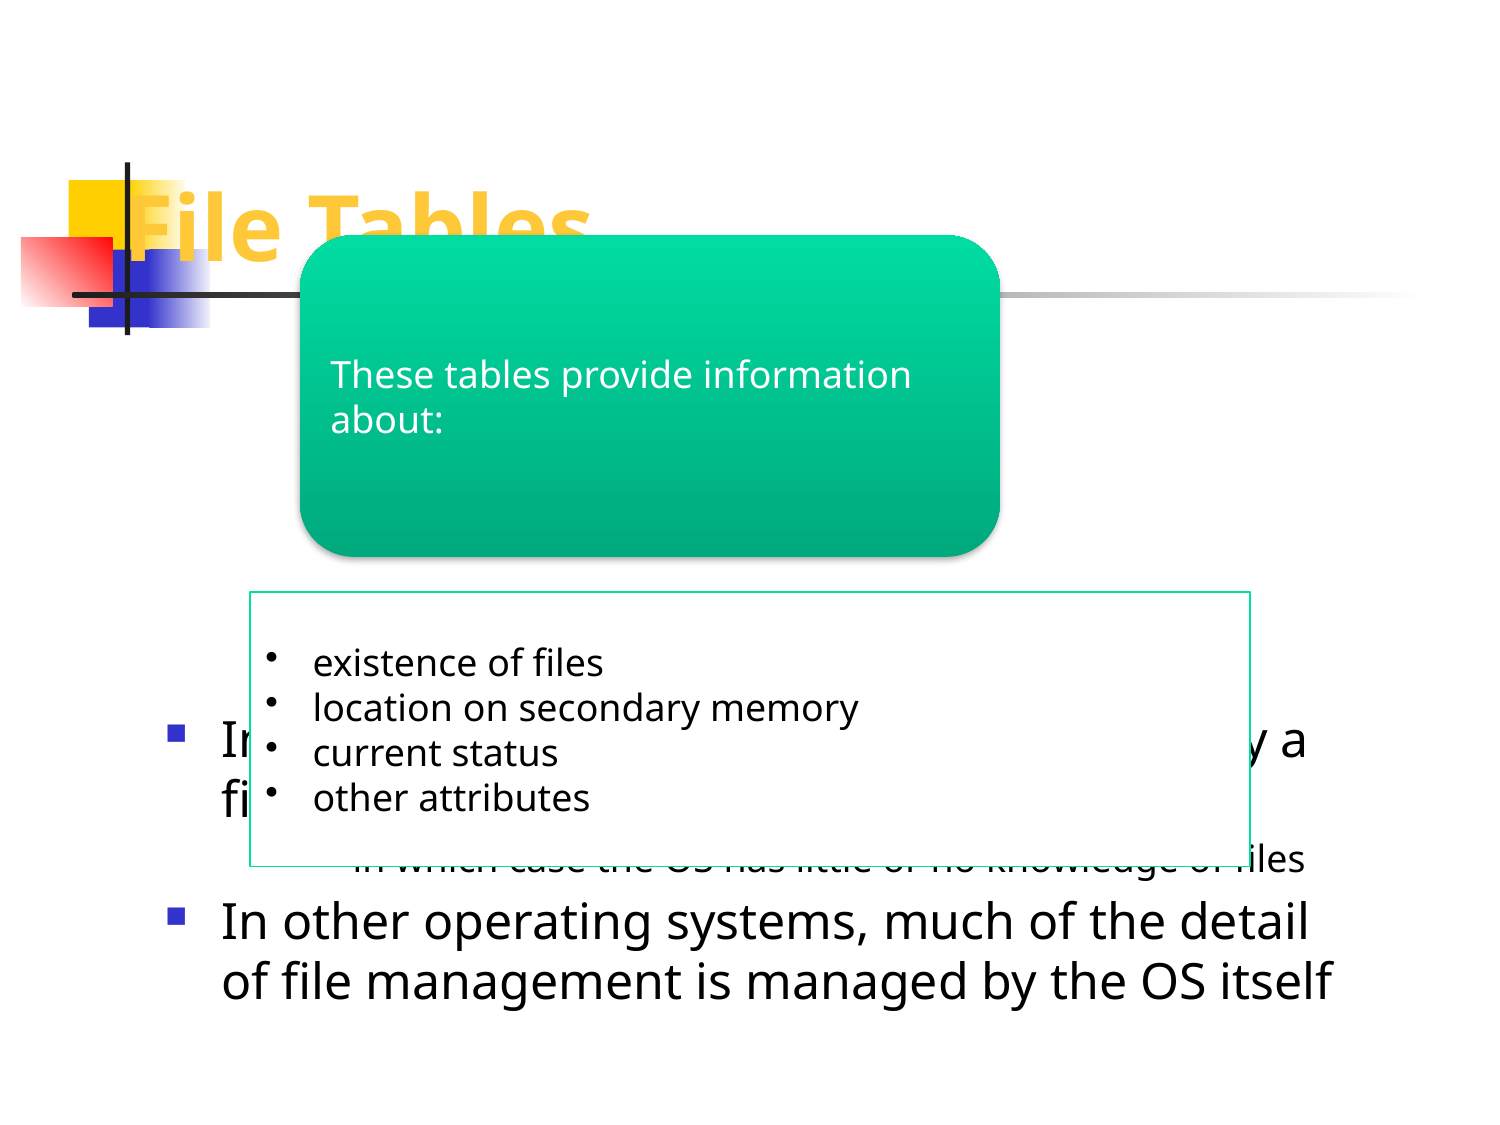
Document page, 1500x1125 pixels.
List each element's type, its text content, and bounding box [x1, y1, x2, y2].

title File Tables [108, 74, 1392, 288]
list Information may be maintained and used by a file management system in which case the OS has little or no knowledge of files In other operating systems, much of the detail of file management is managed by the OS itself [150, 699, 1350, 1063]
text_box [249, 199, 1251, 867]
